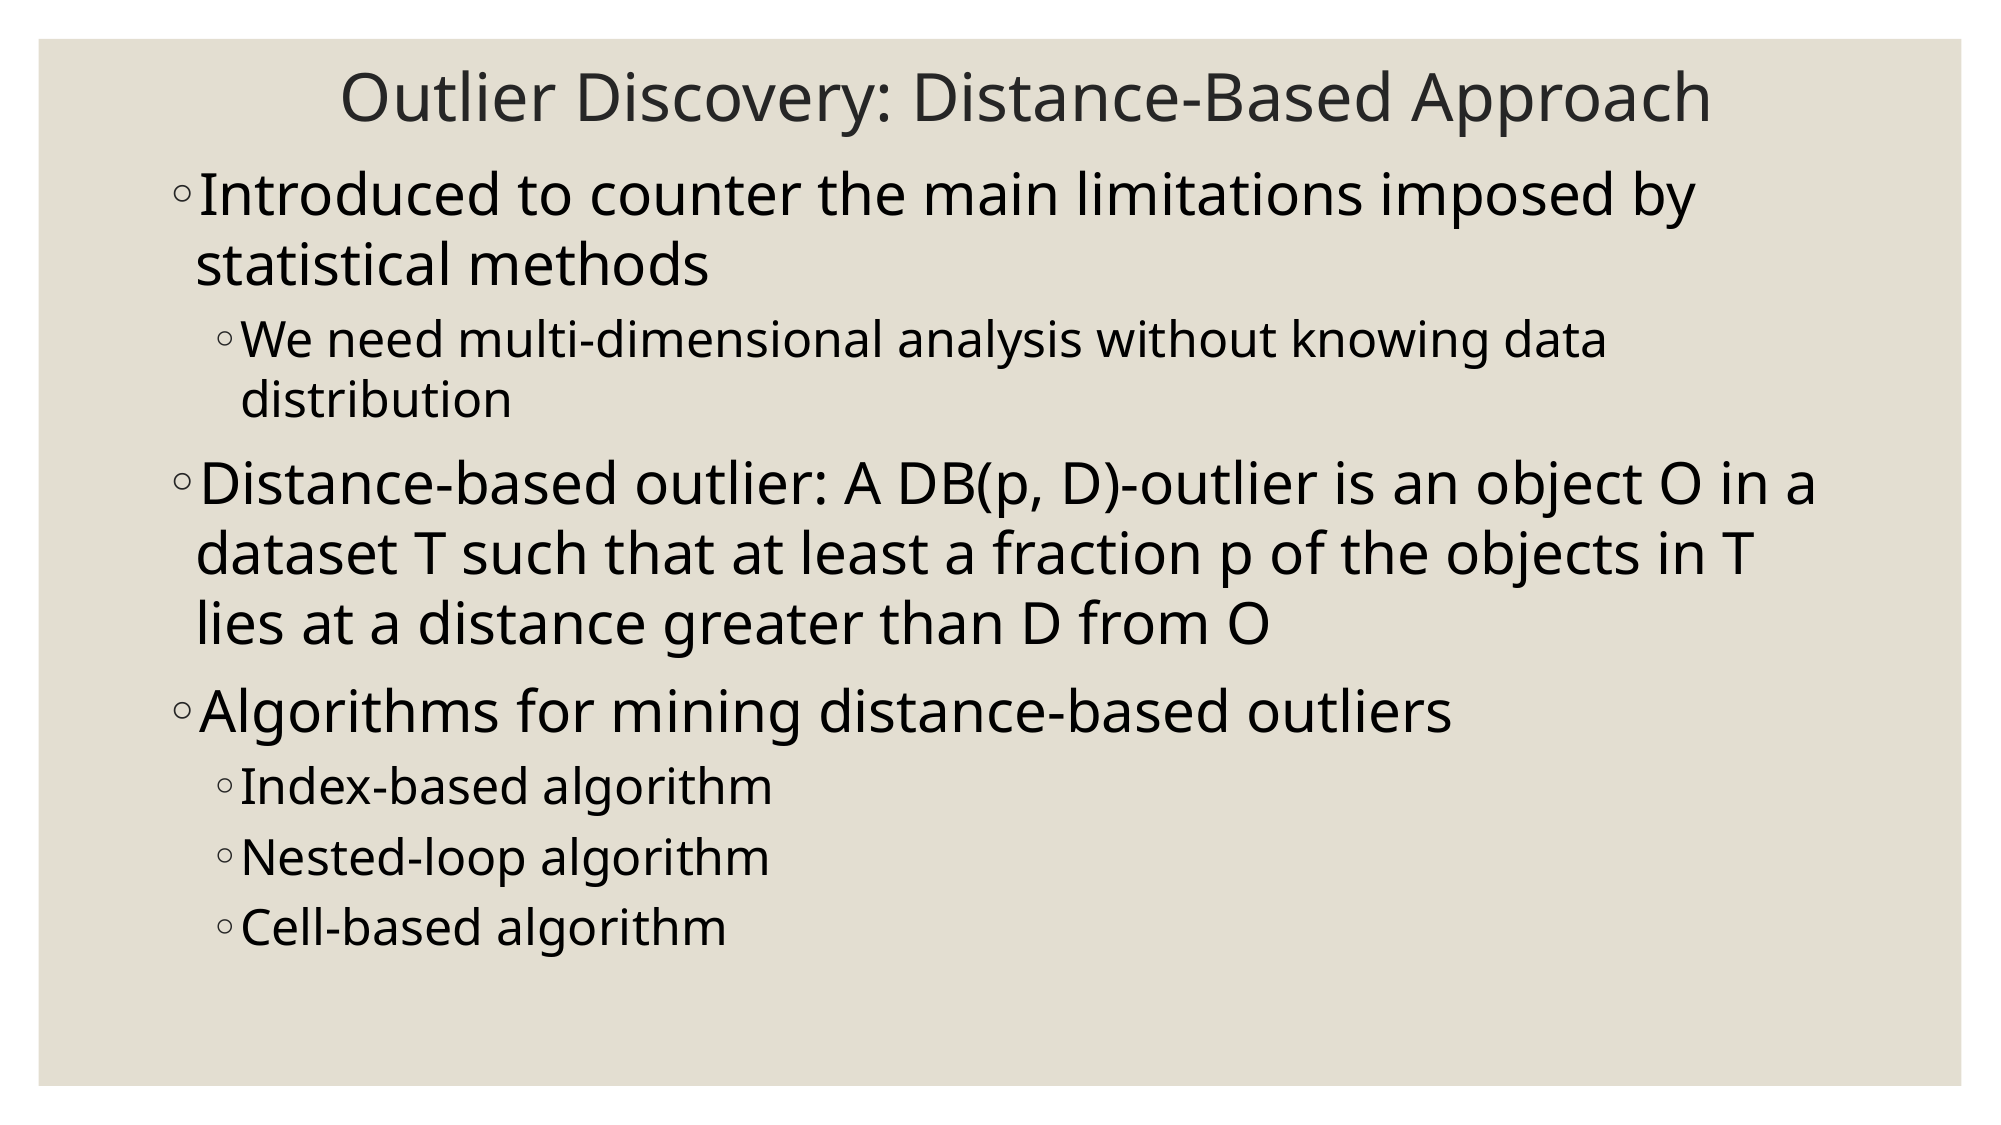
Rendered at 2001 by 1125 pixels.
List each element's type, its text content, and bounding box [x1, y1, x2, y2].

title Outlier Discovery: Distance-Based Approach [324, 50, 1867, 149]
list Introduced to counter the main limitations imposed by statistical methods We need multi-dimensional analysis without knowing data distribution Distance-based outlier: A DB(p, D)-outlier is an object O in a dataset T such that at least a fraction p of the objects in T lies at a distance greater than D from O Algorithms for mining distance-based outliers Index-based algorithm Nested-loop algorithm Cell-based algorithm [150, 149, 1867, 1026]
